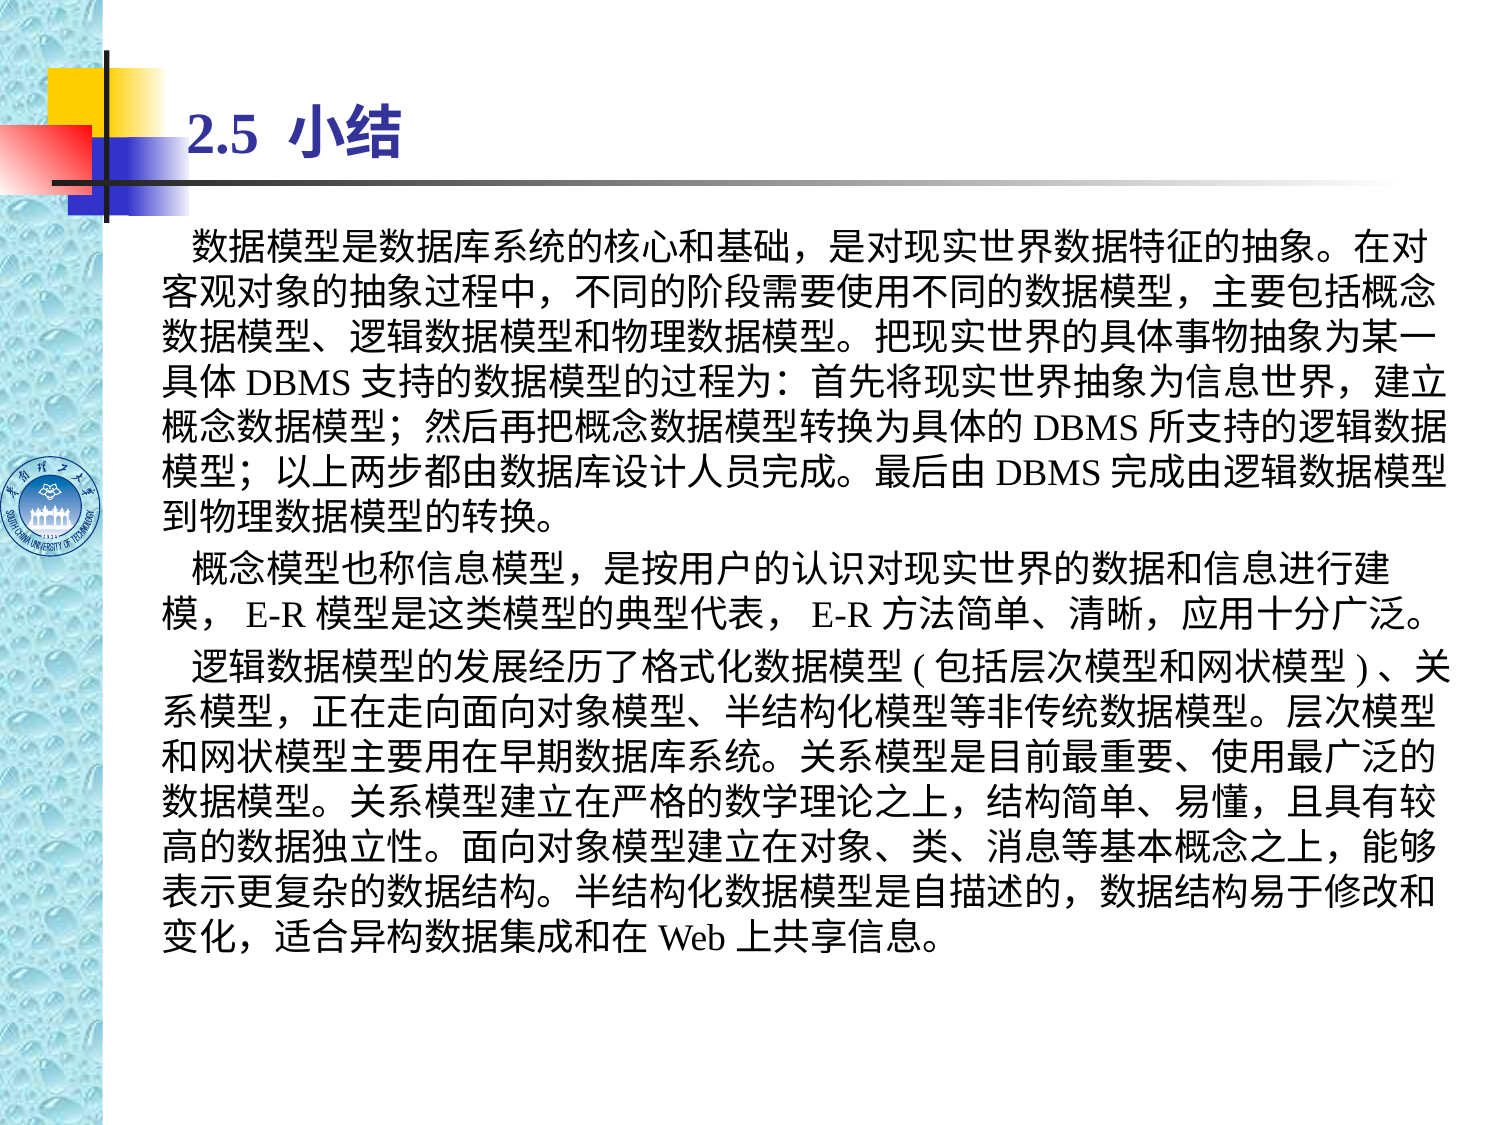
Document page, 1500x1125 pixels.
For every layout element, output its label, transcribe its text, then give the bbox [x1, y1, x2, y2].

picture [2, 458, 99, 555]
title 2.5 小结 [170, 18, 1474, 173]
list 数据模型是数据库系统的核心和基础，是对现实世界数据特征的抽象。在对客观对象的抽象过程中，不同的阶段需要使用不同的数据模型，主要包括概念数据模型、逻辑数据模型和物理数据模型。把现实世界的具体事物抽象为某一具体DBMS支持的数据模型的过程为：首先将现实世界抽象为信息世界，建立概念数据模型；然后再把概念数据模型转换为具体的DBMS所支持的逻辑数据模型；以上两步都由数据库设计人员完成。最后由DBMS完成由逻辑数据模型到物理数据模型的转换。 概念模型也称信息模型，是按用户的认识对现实世界的数据和信息进行建模，E-R模型是这类模型的典型代表，E-R方法简单、清晰，应用十分广泛。 逻辑数据模型的发展经历了格式化数据模型(包括层次模型和网状模型)、关系模型，正在走向面向对象模型、半结构化模型等非传统数据模型。层次模型和网状模型主要用在早期数据库系统。关系模型是目前最重要、使用最广泛的数据模型。关系模型建立在严格的数学理论之上，结构简单、易懂，且具有较高的数据独立性。面向对象模型建立在对象、类、消息等基本概念之上，能够表示更复杂的数据结构。半结构化数据模型是自描述的，数据结构易于修改和变化，适合异构数据集成和在Web上共享信息。 [102, 215, 1472, 1100]
picture [0, 0, 103, 125]
picture [0, 195, 103, 1125]
